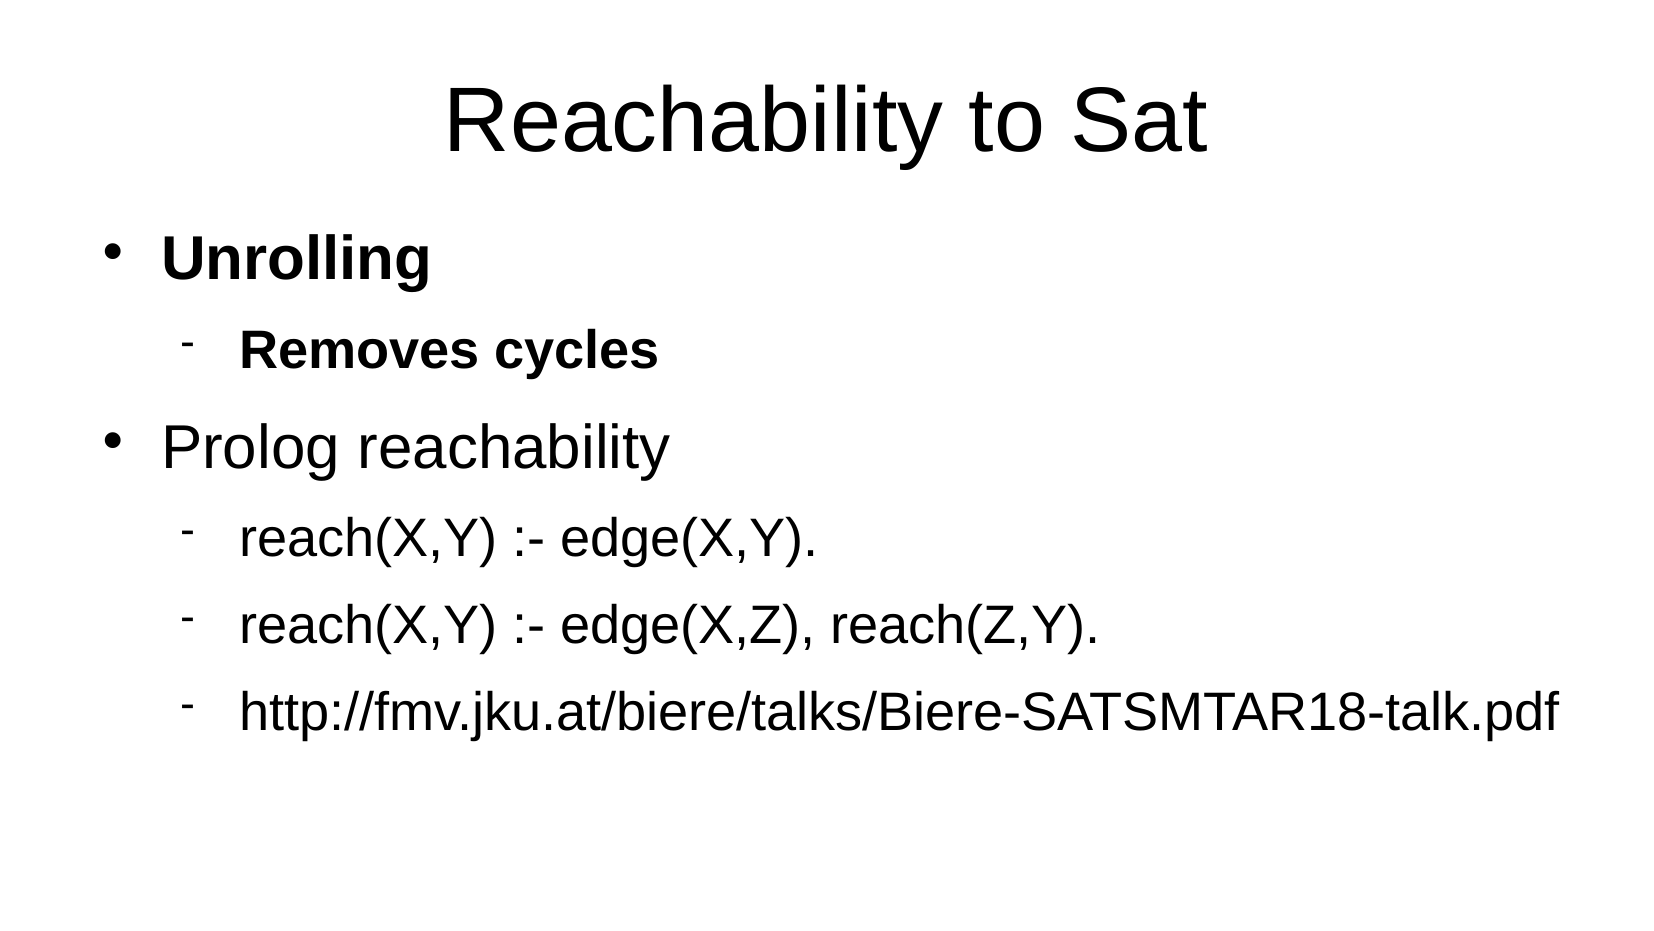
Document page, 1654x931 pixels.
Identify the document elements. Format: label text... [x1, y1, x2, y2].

text_box Reachability to Sat [82, 37, 1571, 193]
text_box Unrolling Removes cycles Prolog reachability reach(X,Y) :- edge(X,Y). reach(X,Y) :- edge(X,Z), reach(Z,Y). http://fmv.jku.at/biere/talks/Biere-SATSMTAR18-talk.pdf [82, 217, 1571, 757]
